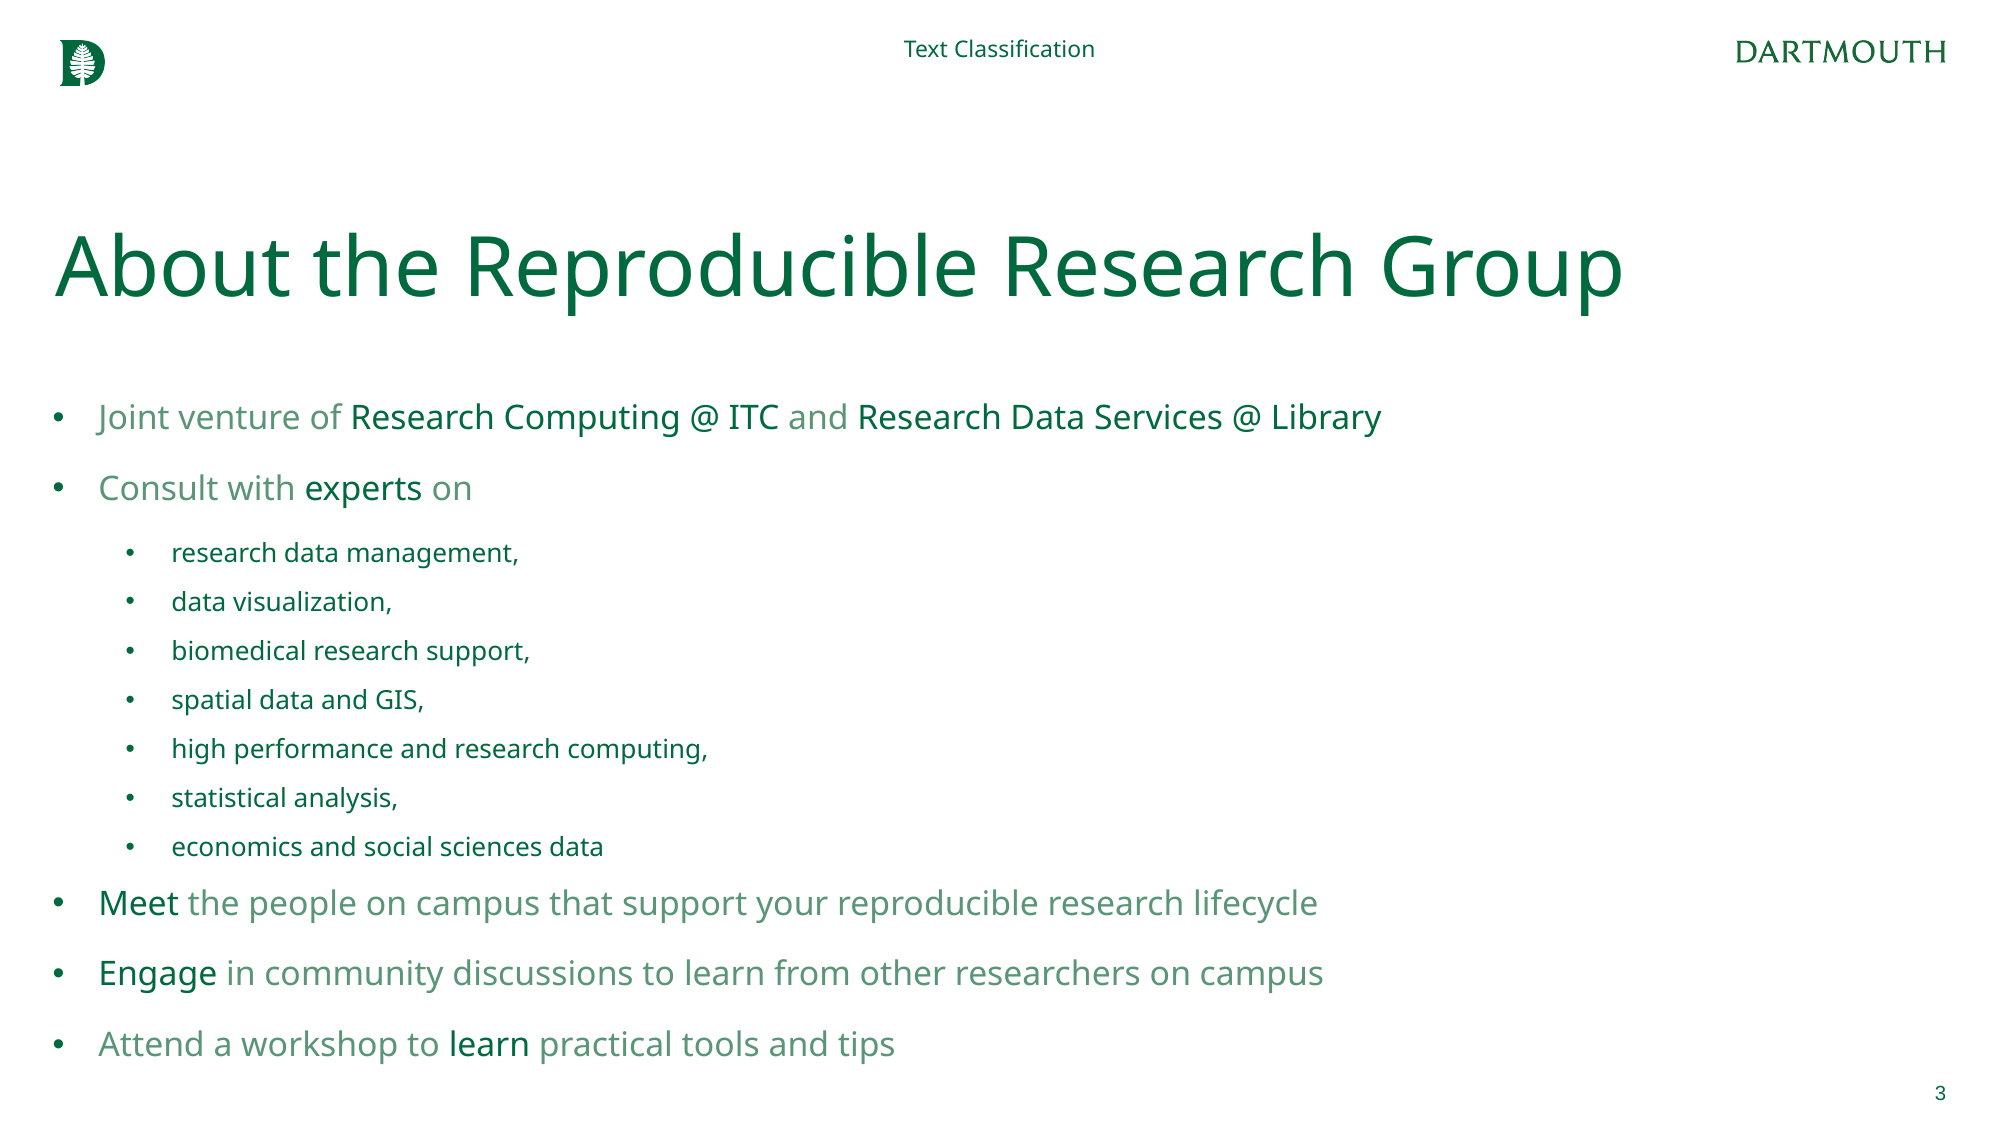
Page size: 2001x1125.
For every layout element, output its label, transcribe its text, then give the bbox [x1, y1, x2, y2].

picture [60, 40, 105, 86]
footer Text Classification [390, 30, 1610, 66]
title About the Reproducible Research Group [55, 228, 1950, 380]
slide_number 3 [1860, 1074, 1947, 1111]
picture [1735, 39, 1947, 64]
list Joint venture of Research Computing @ ITC and Research Data Services @ Library Consult with experts on research data management, data visualization, biomedical research support, spatial data and GIS, high performance and research computing, statistical analysis, economics and social sciences data Meet the people on campus that support your reproducible research lifecycle Engage in community discussions to learn from other researchers on campus Attend a workshop to learn practical tools and tips [52, 388, 1947, 1066]
